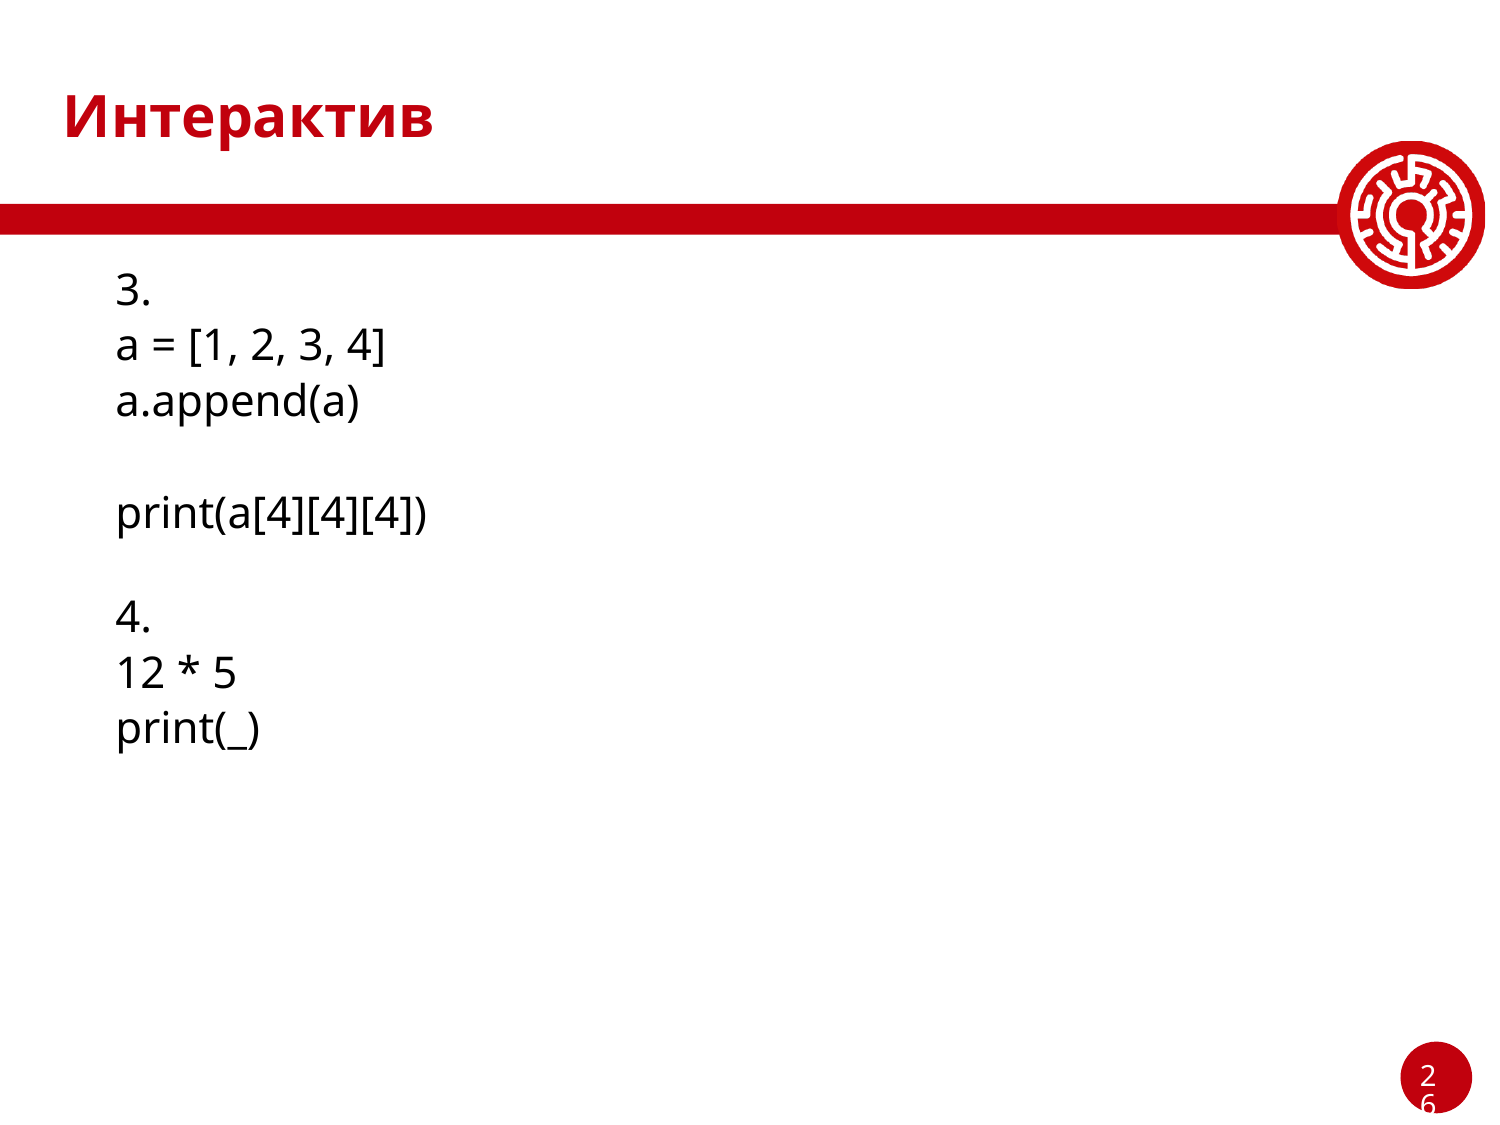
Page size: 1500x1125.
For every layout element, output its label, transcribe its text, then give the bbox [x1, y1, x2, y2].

slide_number ‹#› [1404, 1047, 1468, 1108]
title Интерактив [47, 42, 1281, 185]
list 3. a = [1, 2, 3, 4] a.append(a) print(a[4][4][4]) 4. 12 * 5 print(_) [100, 259, 1336, 1015]
picture [1337, 141, 1485, 289]
